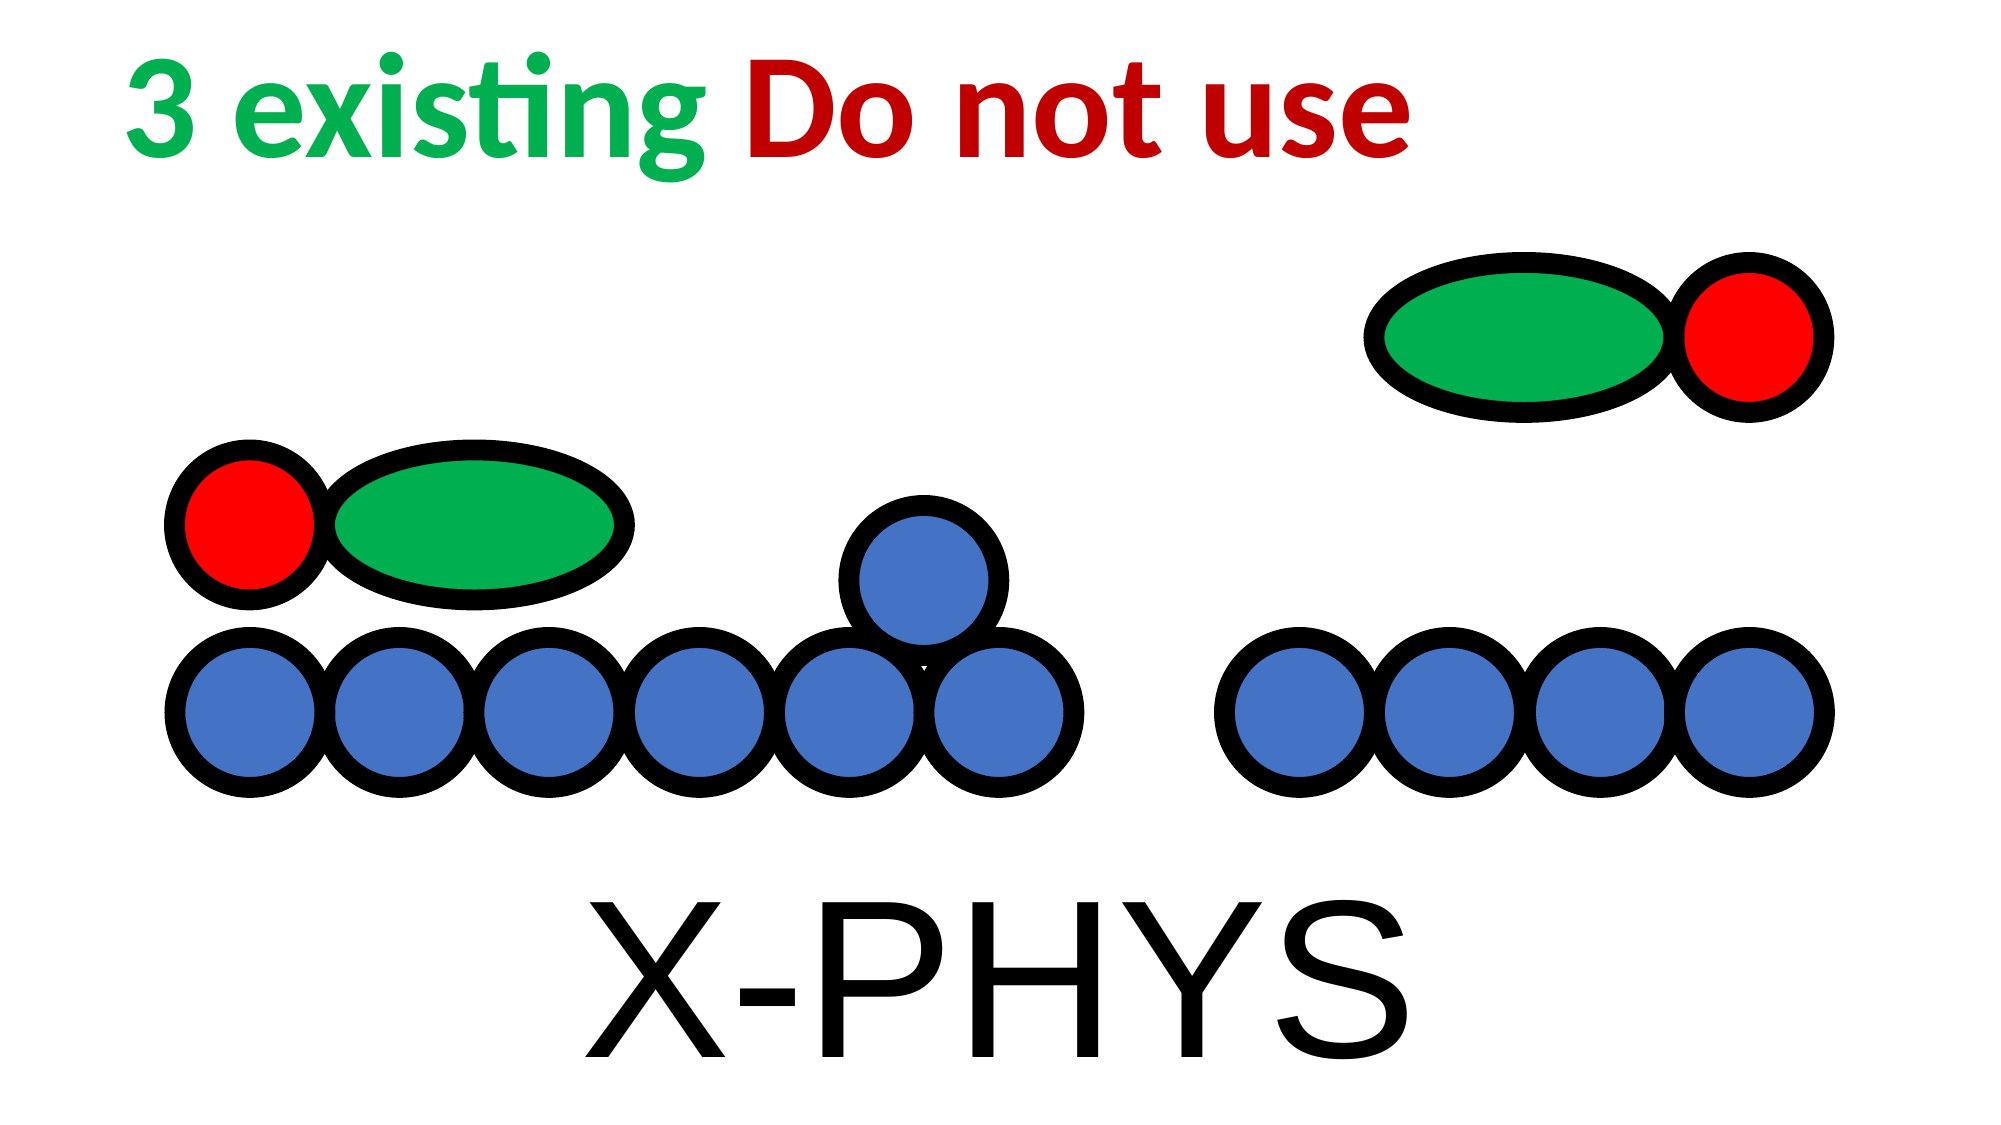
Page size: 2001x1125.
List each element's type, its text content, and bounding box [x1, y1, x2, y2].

text_box [847, 504, 1000, 657]
text_box [325, 636, 474, 789]
text_box [1673, 261, 1825, 414]
text_box [773, 636, 924, 789]
text_box X-PHYS [565, 824, 1433, 1110]
text_box [472, 636, 625, 789]
text_box [1223, 636, 1374, 789]
text_box 3 existing Do not use [107, 0, 1430, 195]
text_box [173, 448, 325, 601]
text_box [1524, 636, 1675, 789]
text_box [922, 636, 1075, 789]
text_box [624, 636, 774, 789]
text_box [323, 448, 626, 601]
text_box [1673, 636, 1826, 789]
text_box [1372, 261, 1675, 414]
text_box [1373, 636, 1525, 789]
text_box [173, 636, 326, 789]
